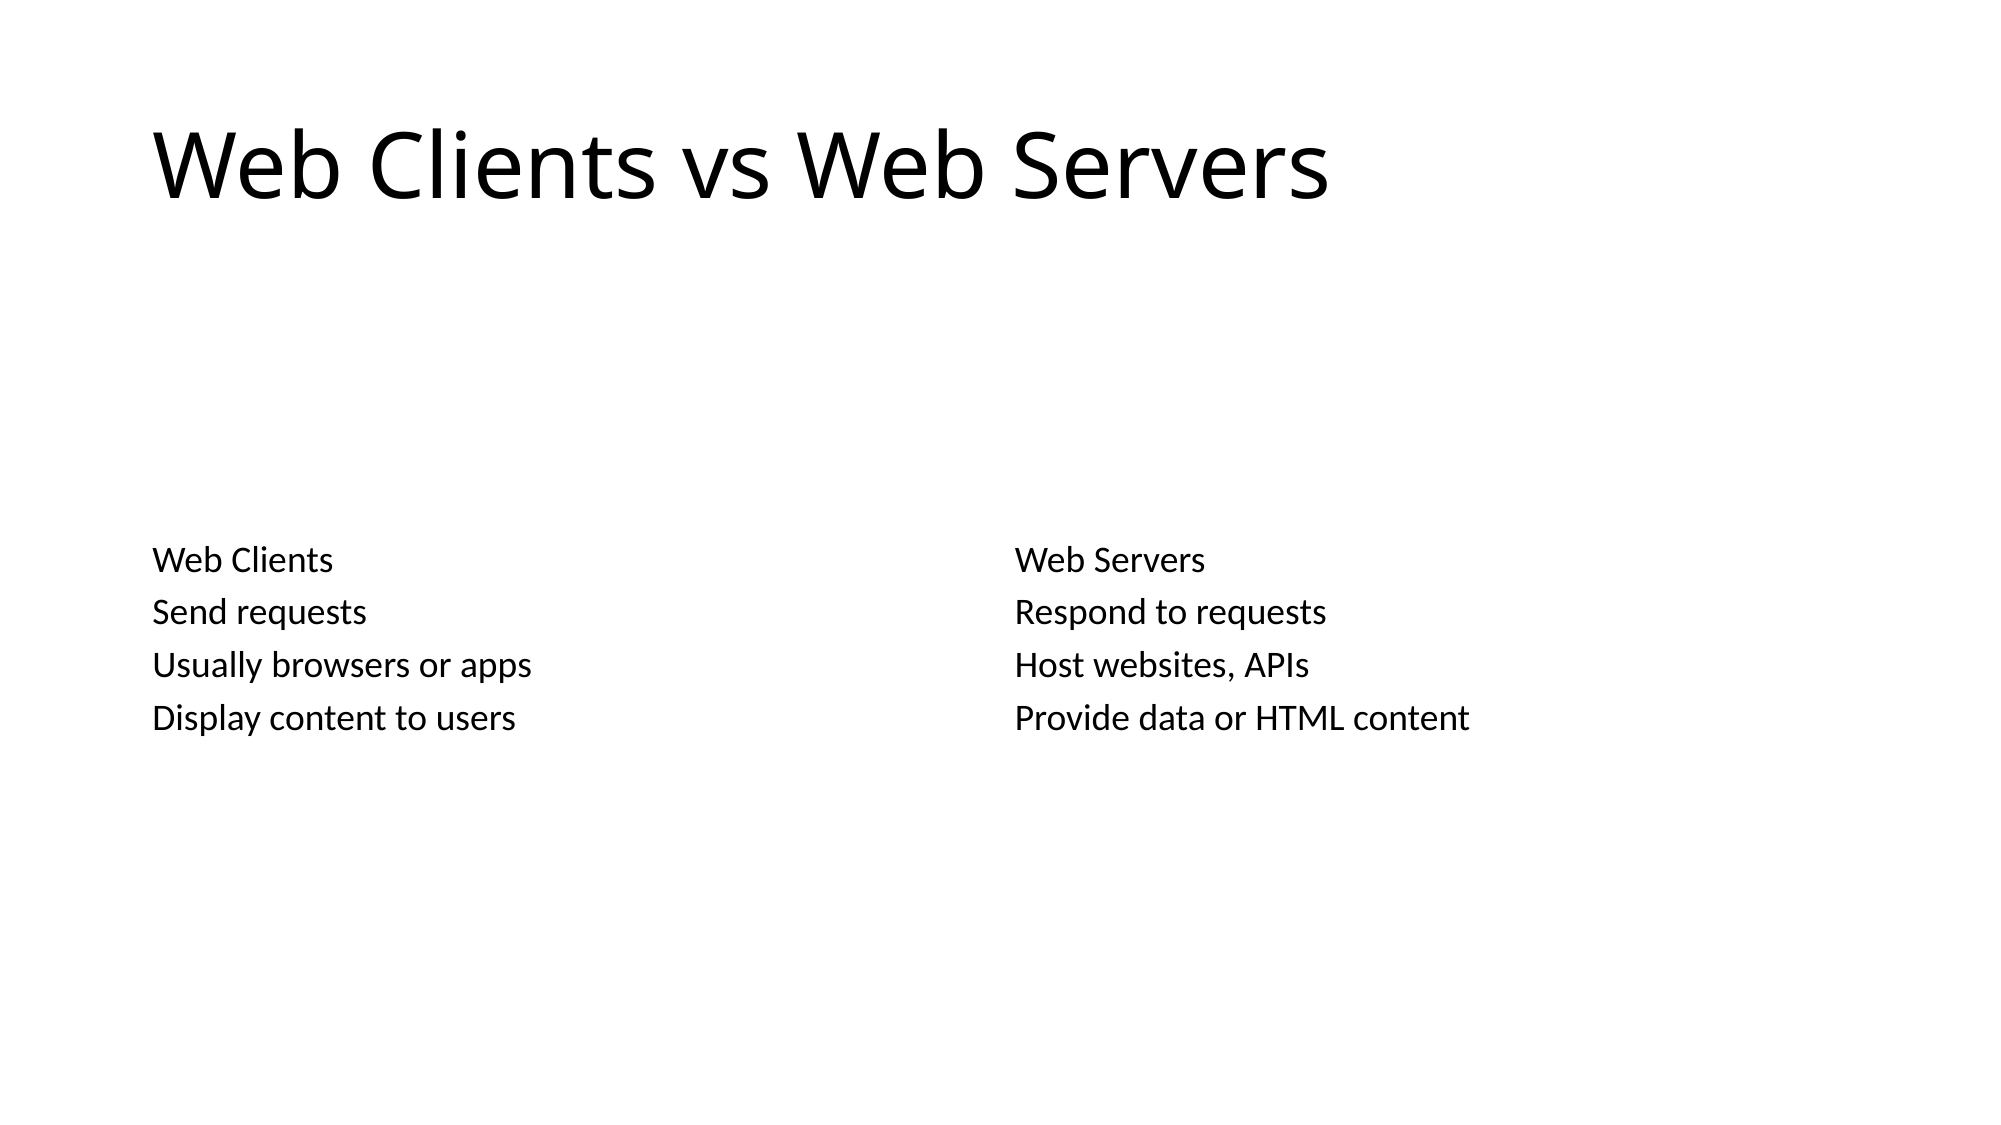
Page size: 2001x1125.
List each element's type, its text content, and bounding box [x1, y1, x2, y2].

table_cell Provide data or HTML content [1000, 695, 1862, 748]
table_cell Host websites, APIs [1000, 642, 1862, 695]
title Web Clients vs Web Servers [137, 59, 1863, 278]
table_cell Respond to requests [1000, 589, 1862, 642]
table_cell Usually browsers or apps [137, 642, 1000, 695]
table_header Web Clients [137, 536, 1000, 589]
table_cell Display content to users [137, 695, 1000, 748]
table_header Web Servers [1000, 536, 1862, 589]
table_cell Send requests [137, 589, 1000, 642]
